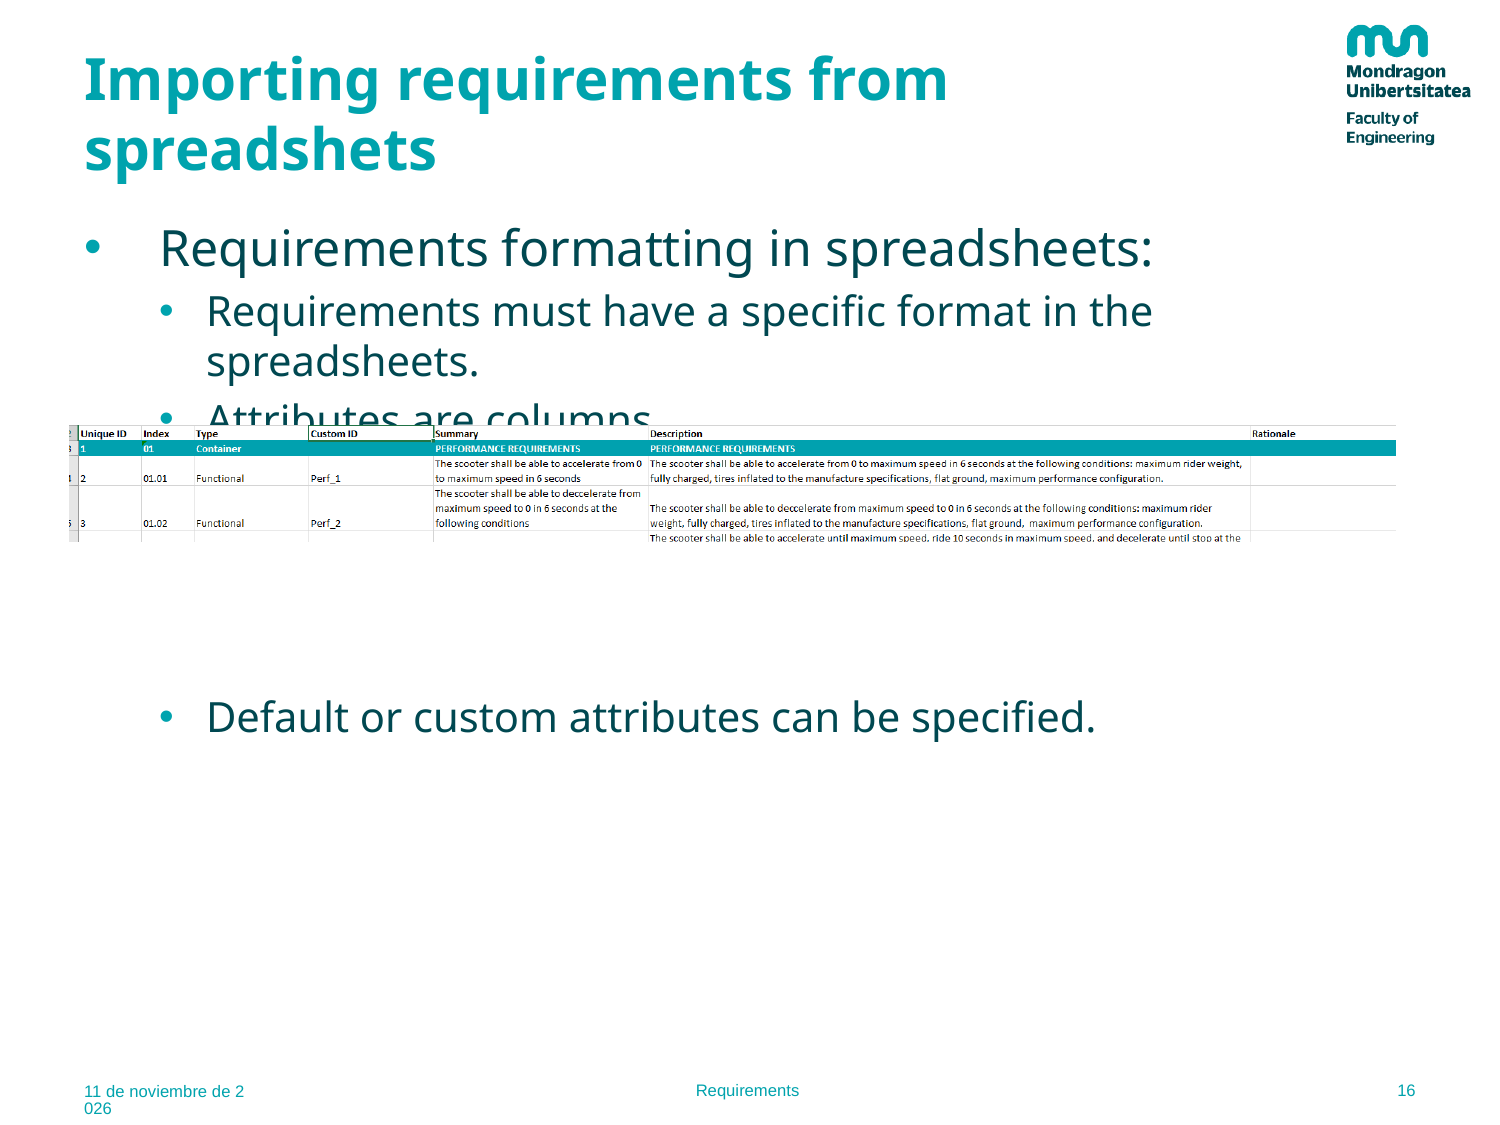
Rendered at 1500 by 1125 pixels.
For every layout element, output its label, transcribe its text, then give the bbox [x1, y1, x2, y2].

footer Requirements [356, 1059, 1140, 1120]
picture [68, 425, 1396, 543]
slide_number 16 [1248, 1059, 1431, 1120]
picture [1319, 0, 1500, 170]
list Requirements formatting in spreadsheets: Requirements must have a specific format in the spreadsheets. Attributes are columns. Default or custom attributes can be specified. [69, 209, 1431, 999]
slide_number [69, 1060, 263, 1121]
title Importing requirements from spreadshets [69, 77, 1327, 148]
